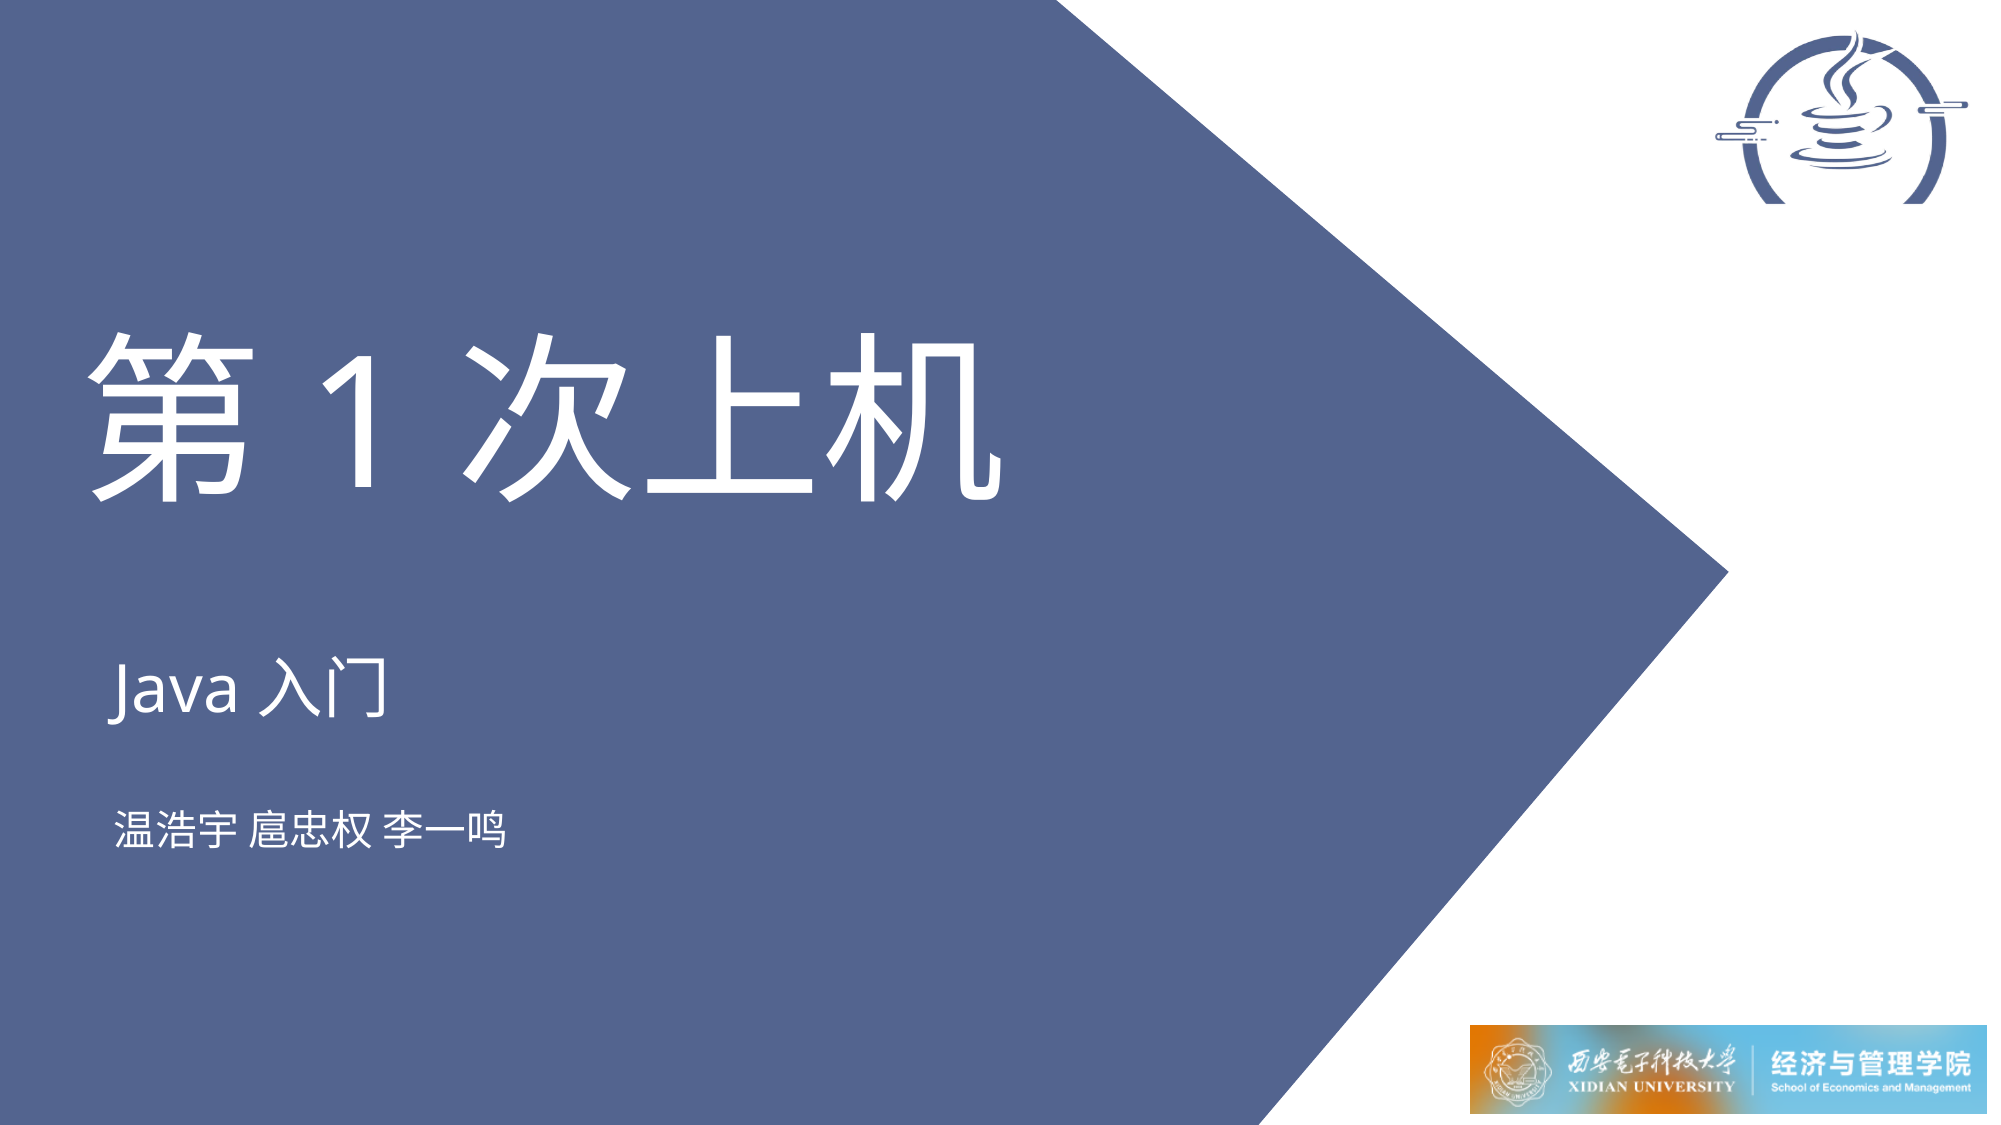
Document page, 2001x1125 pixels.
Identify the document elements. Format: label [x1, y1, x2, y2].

text_box [0, 0, 1477, 1125]
picture [1470, 1025, 1988, 1114]
text_box [64, 296, 1492, 863]
text_box [1499, 374, 1730, 845]
picture [1684, 9, 2000, 208]
